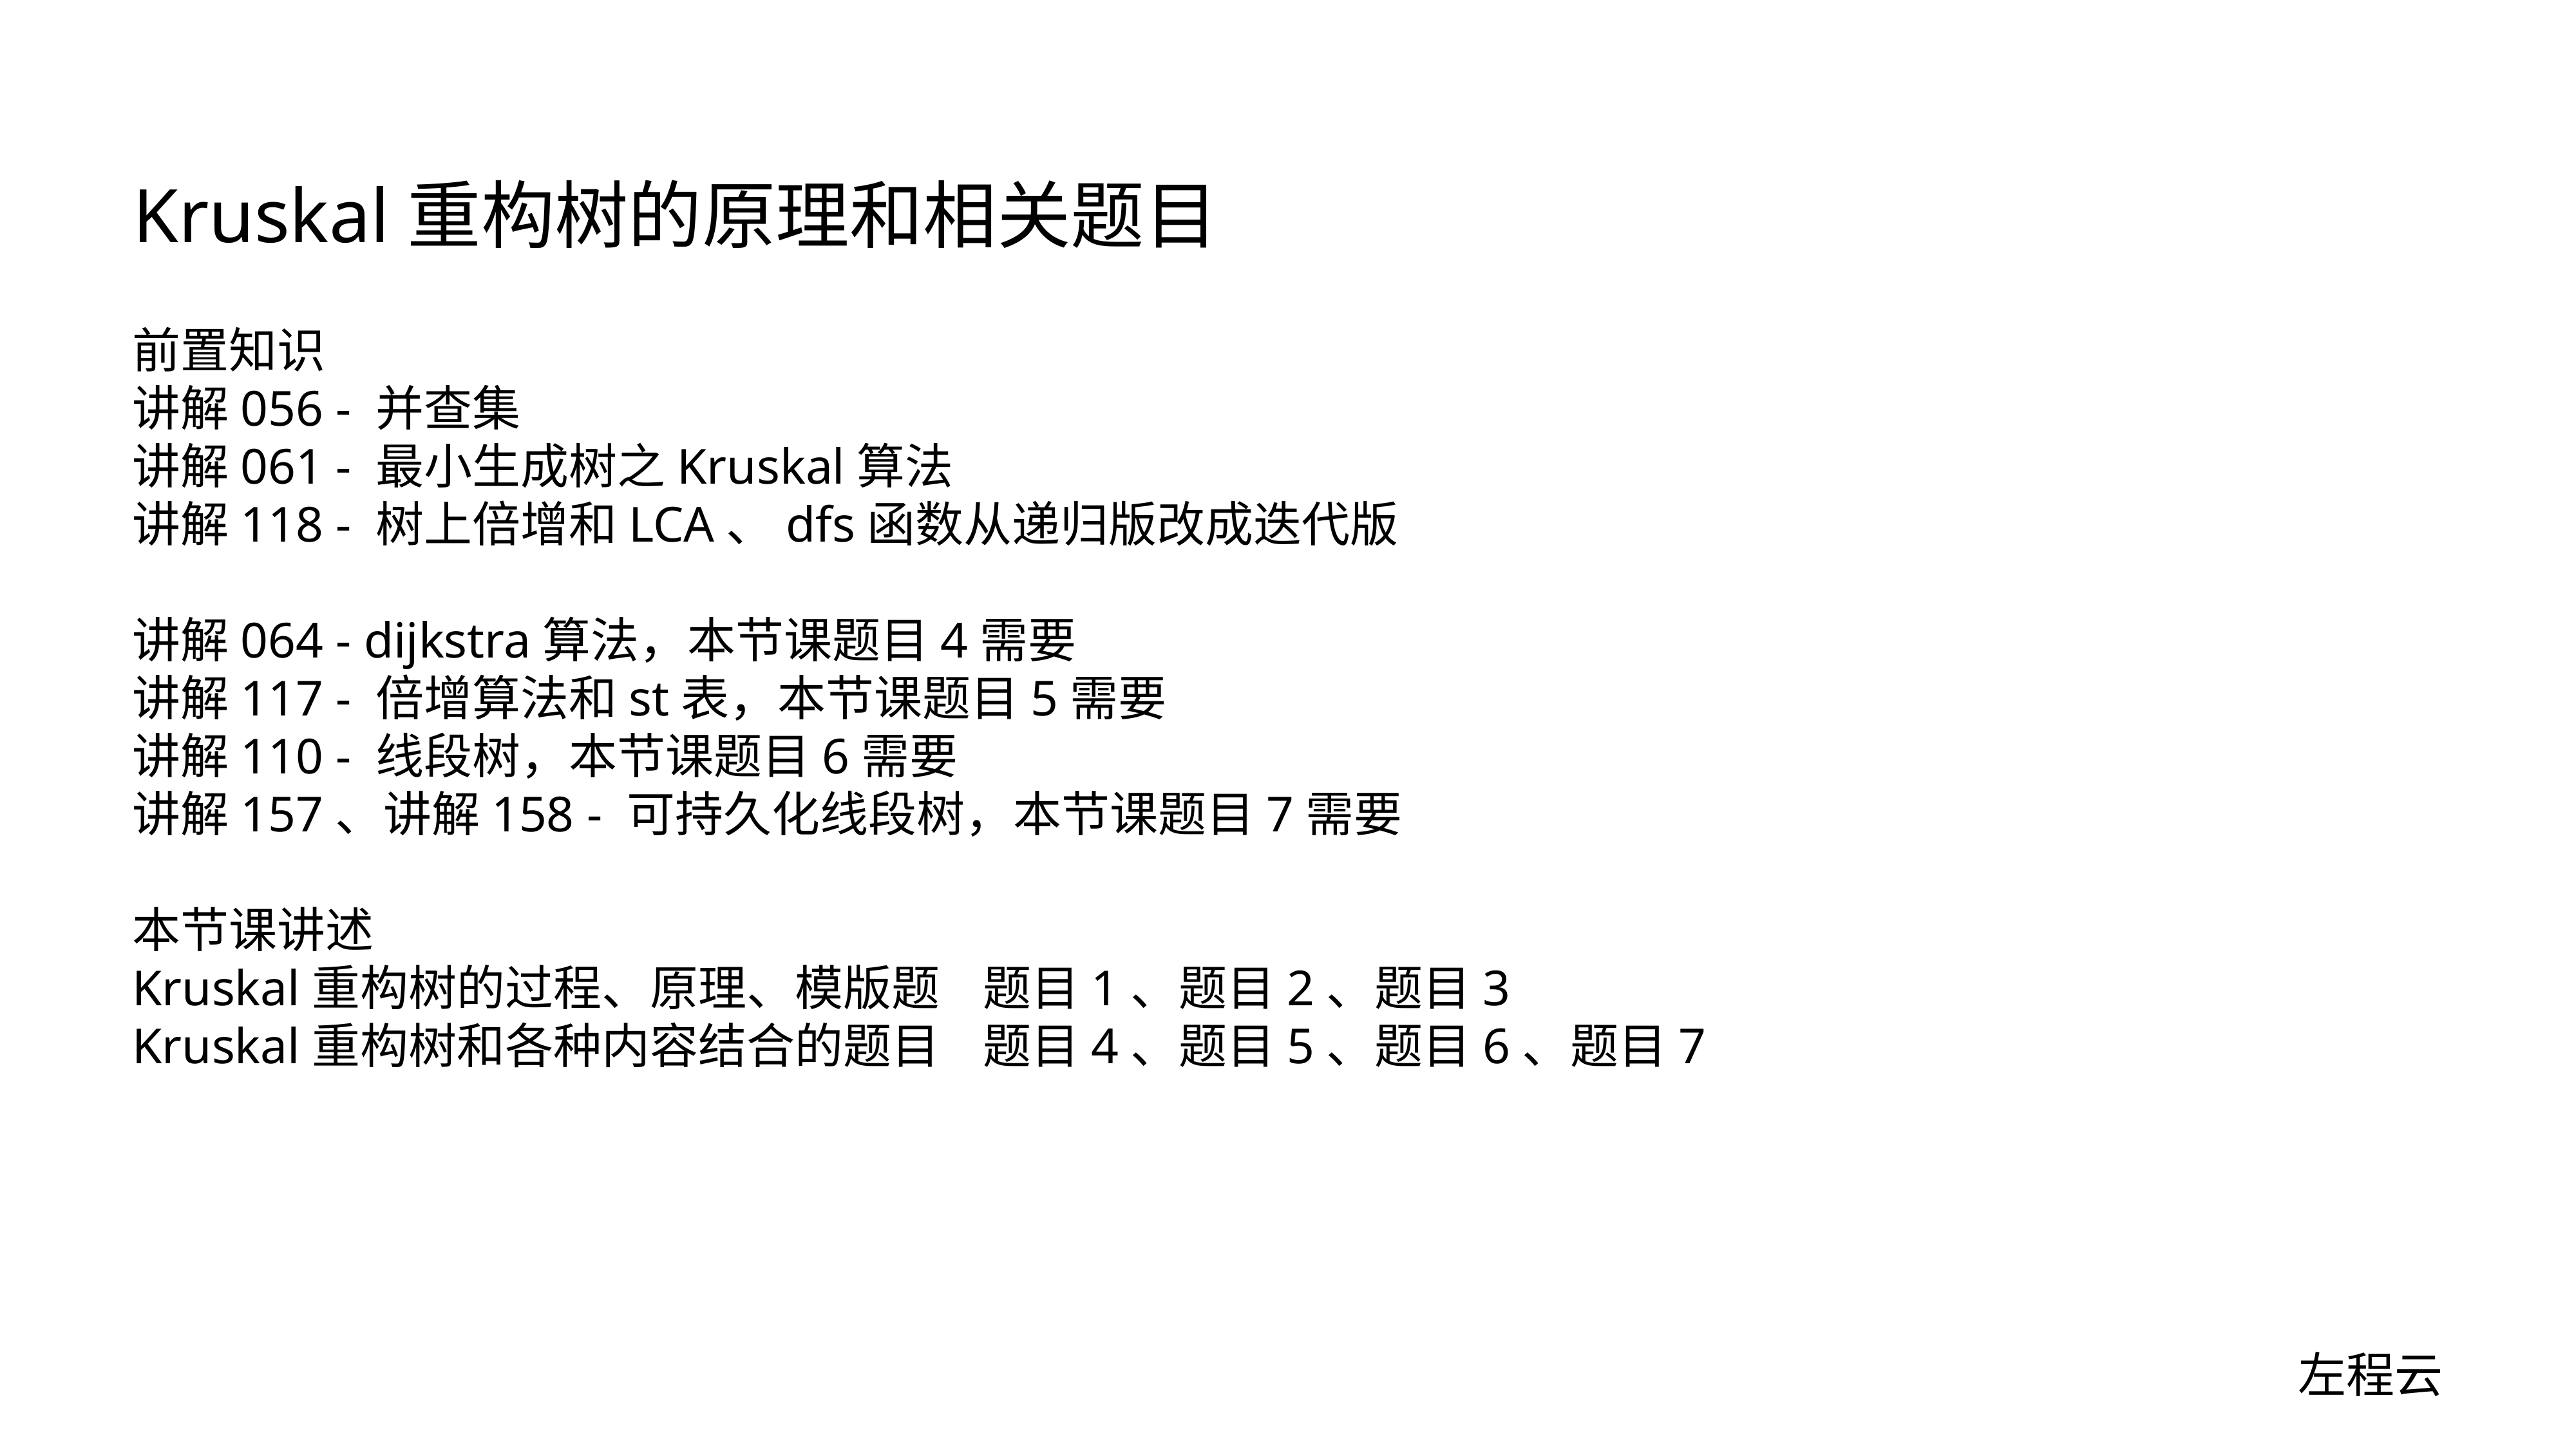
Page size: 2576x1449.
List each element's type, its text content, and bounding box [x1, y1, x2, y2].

title Kruskal重构树的原理和相关题目 [127, 48, 2449, 263]
text_box 前置知识 讲解056 - 并查集 讲解061 - 最小生成树之Kruskal算法 讲解118 - 树上倍增和LCA、dfs函数从递归版改成迭代版 讲解064 - dijkstra算法，本节课题目4需要 讲解117 - 倍增算法和st表，本节课题目5需要 讲解110 - 线段树，本节课题目6需要 讲解157、讲解158 - 可持久化线段树，本节课题目7需要 本节课讲述 Kruskal重构树的过程、原理、模版题 题目1、题目2、题目3 Kruskal重构树和各种内容结合的题目 题目4、题目5、题目6、题目7 [127, 314, 2449, 1304]
text_box 左程云 [127, 1339, 2449, 1408]
